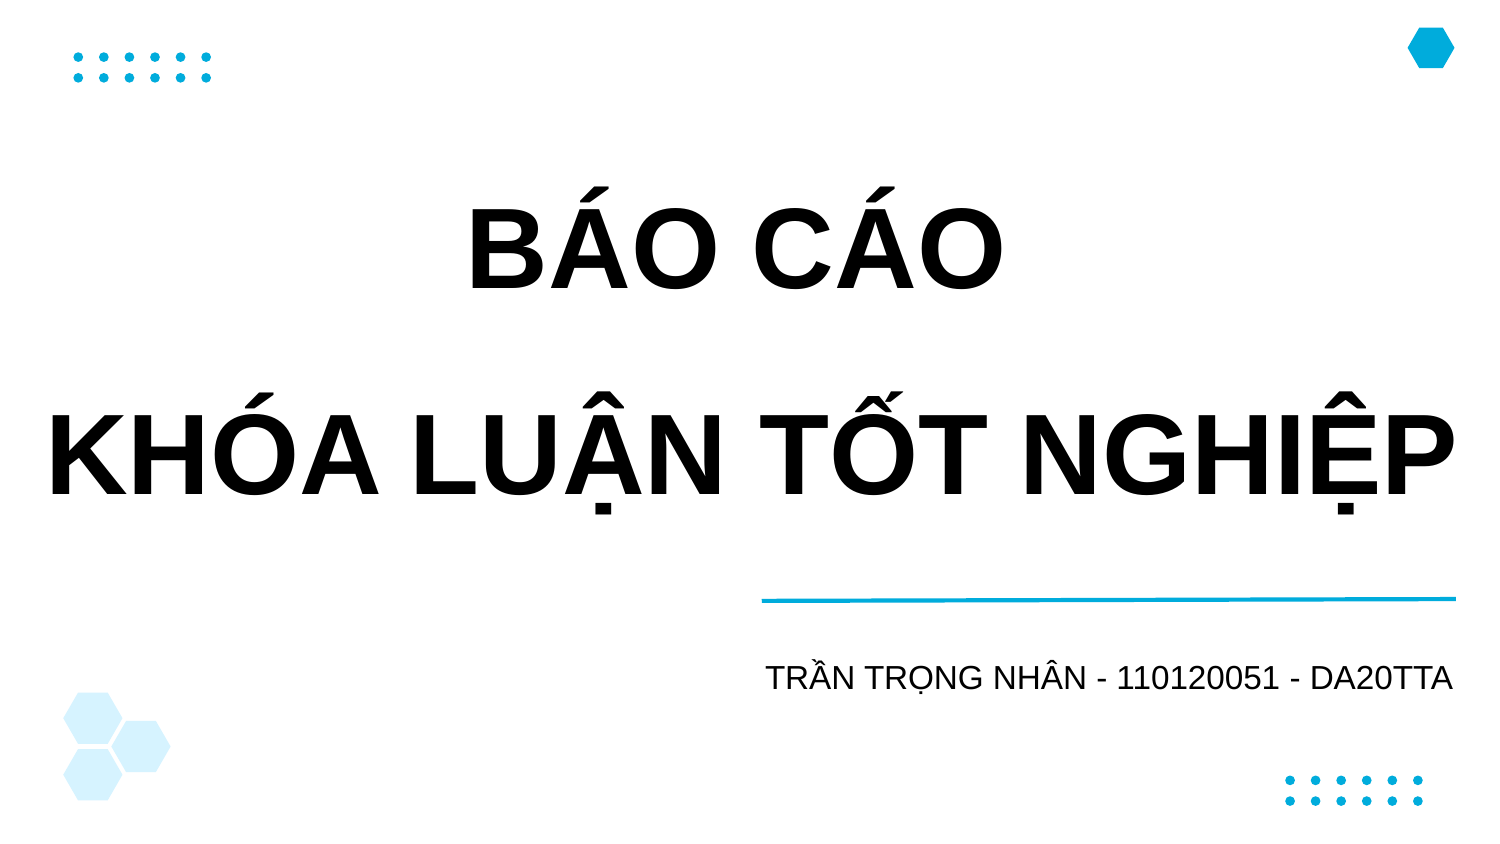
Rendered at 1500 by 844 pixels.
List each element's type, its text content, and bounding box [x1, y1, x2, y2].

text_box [761, 598, 1457, 602]
text_box TRẦN TRỌNG NHÂN - 110120051 - DA20TTA [750, 641, 1497, 701]
text_box BÁO CÁO KHÓA LUẬN TỐT NGHIỆP [0, 97, 1500, 601]
